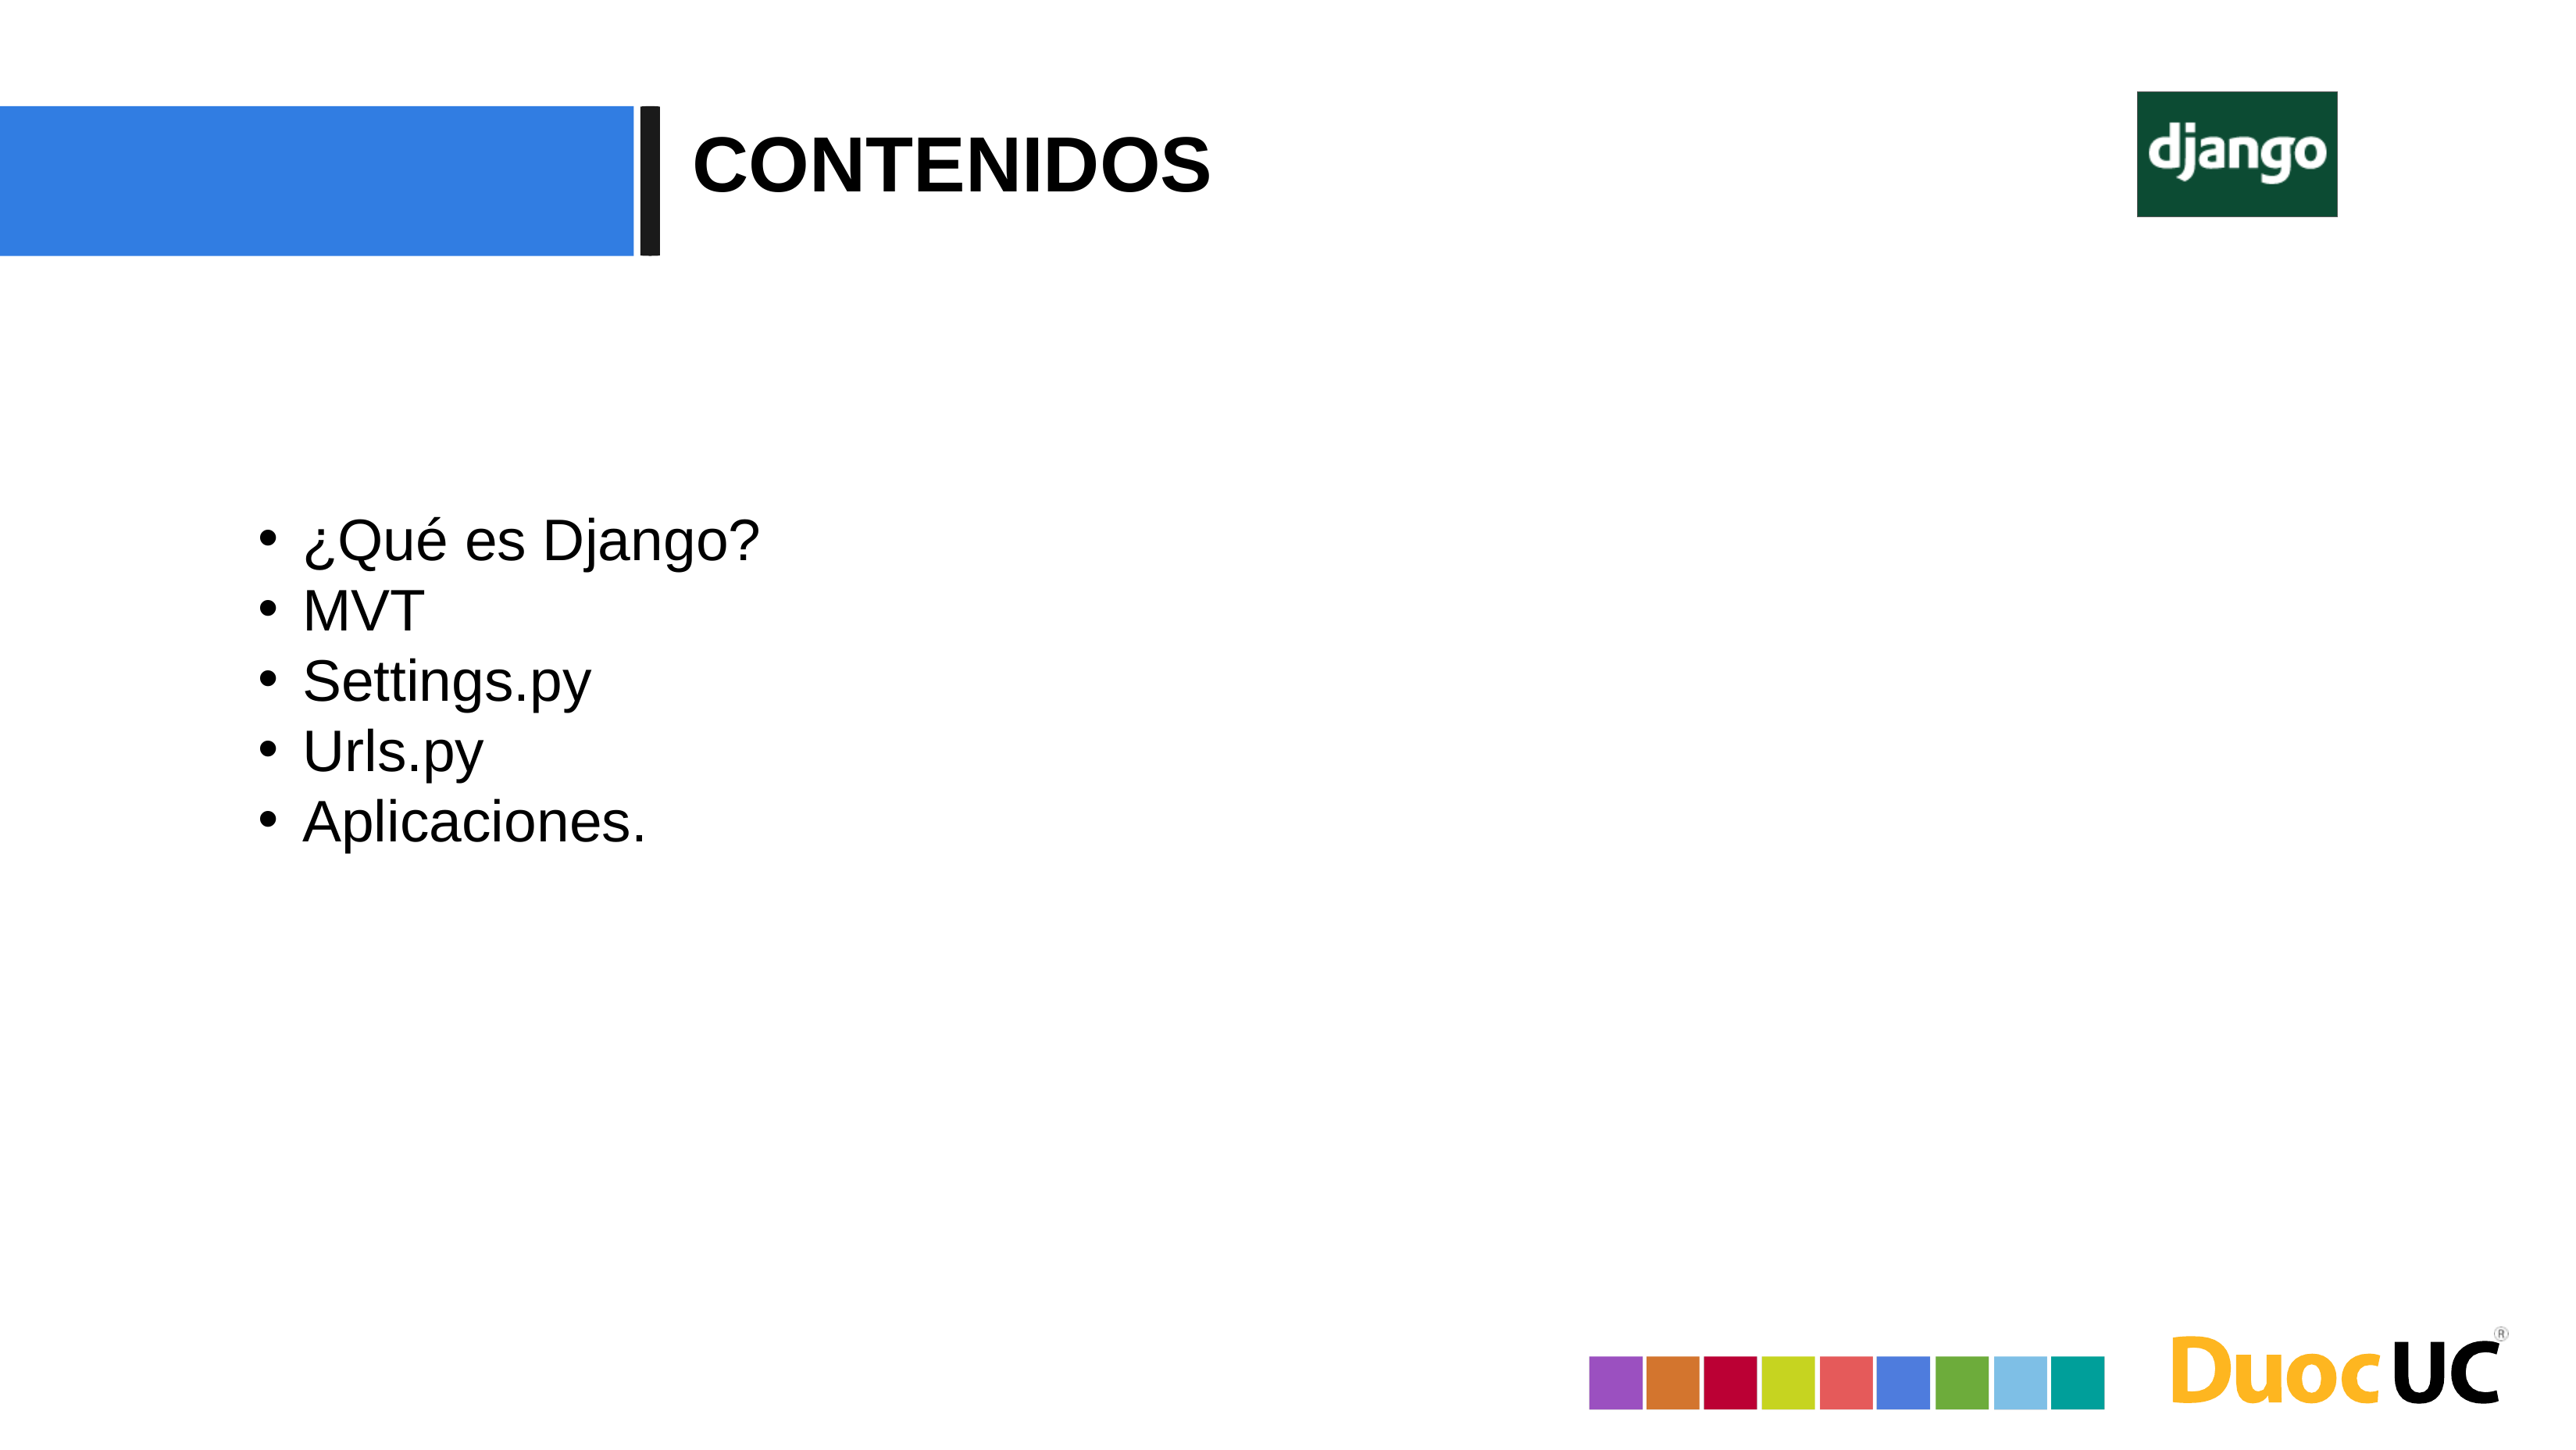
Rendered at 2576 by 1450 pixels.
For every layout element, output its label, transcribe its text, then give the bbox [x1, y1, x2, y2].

list ¿Qué es Django? MVT Settings.py Urls.py Aplicaciones. [258, 431, 2576, 1040]
picture [1579, 1327, 2121, 1434]
list CONTENIDOS [692, 113, 1913, 209]
picture [2494, 1327, 2509, 1341]
picture [2137, 91, 2338, 217]
